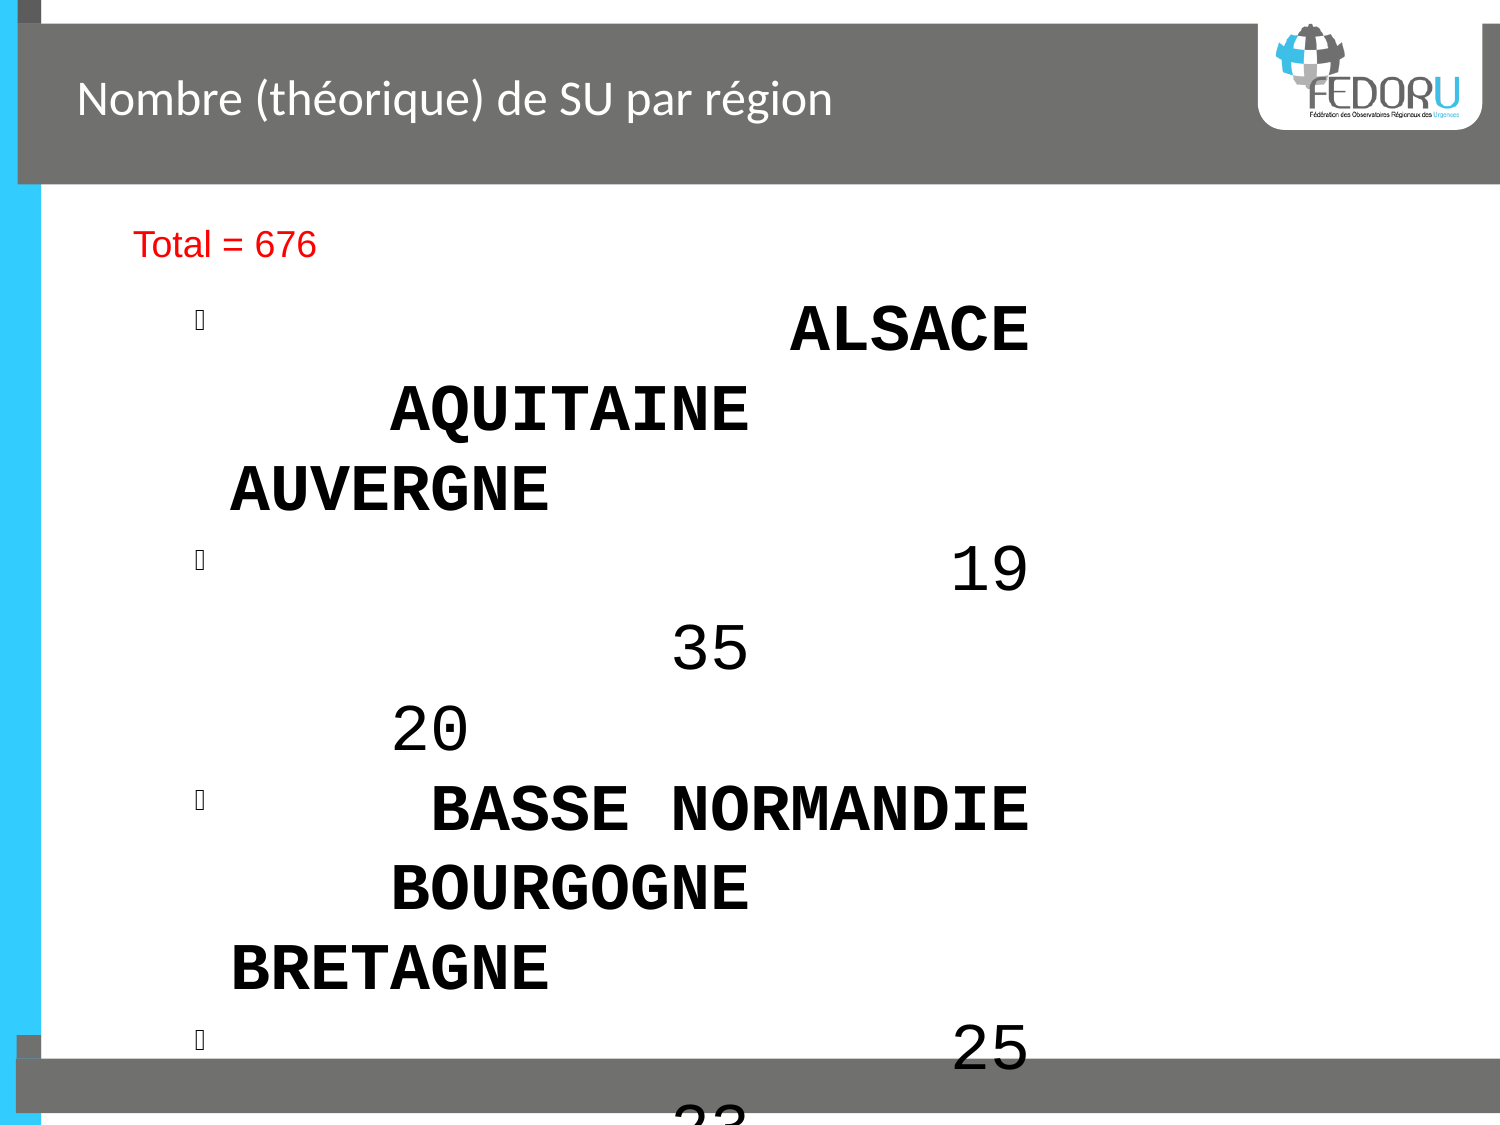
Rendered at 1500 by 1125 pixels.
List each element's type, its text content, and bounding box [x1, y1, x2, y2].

picture [1275, 20, 1459, 118]
text_box ALSACE AQUITAINE AUVERGNE 19 35 20 BASSE NORMANDIE BOURGOGNE BRETAGNE 25 23 32 CENTRE CHAMPAGNE ARDENNES CORSE 28 16 8 DOM FRANCHE COMTE HAUTE NORMANDIE 14 13 21 ILE DE France LANGUEDOC ROUSSILLON LIMOUSIN 97 34 10 LORRAINE MIDI PYRENEES NORD PAS DE CALAIS 24 37 37 PACA PAYS DE LA LOIRE PICARDIE 52 21 21 POITOU CHANRENTES RHONE ALPES 24 71 [194, 283, 1317, 1003]
text_box Nombre (théorique) de SU par région [76, 30, 1223, 161]
text_box Total = 676 [118, 212, 343, 270]
